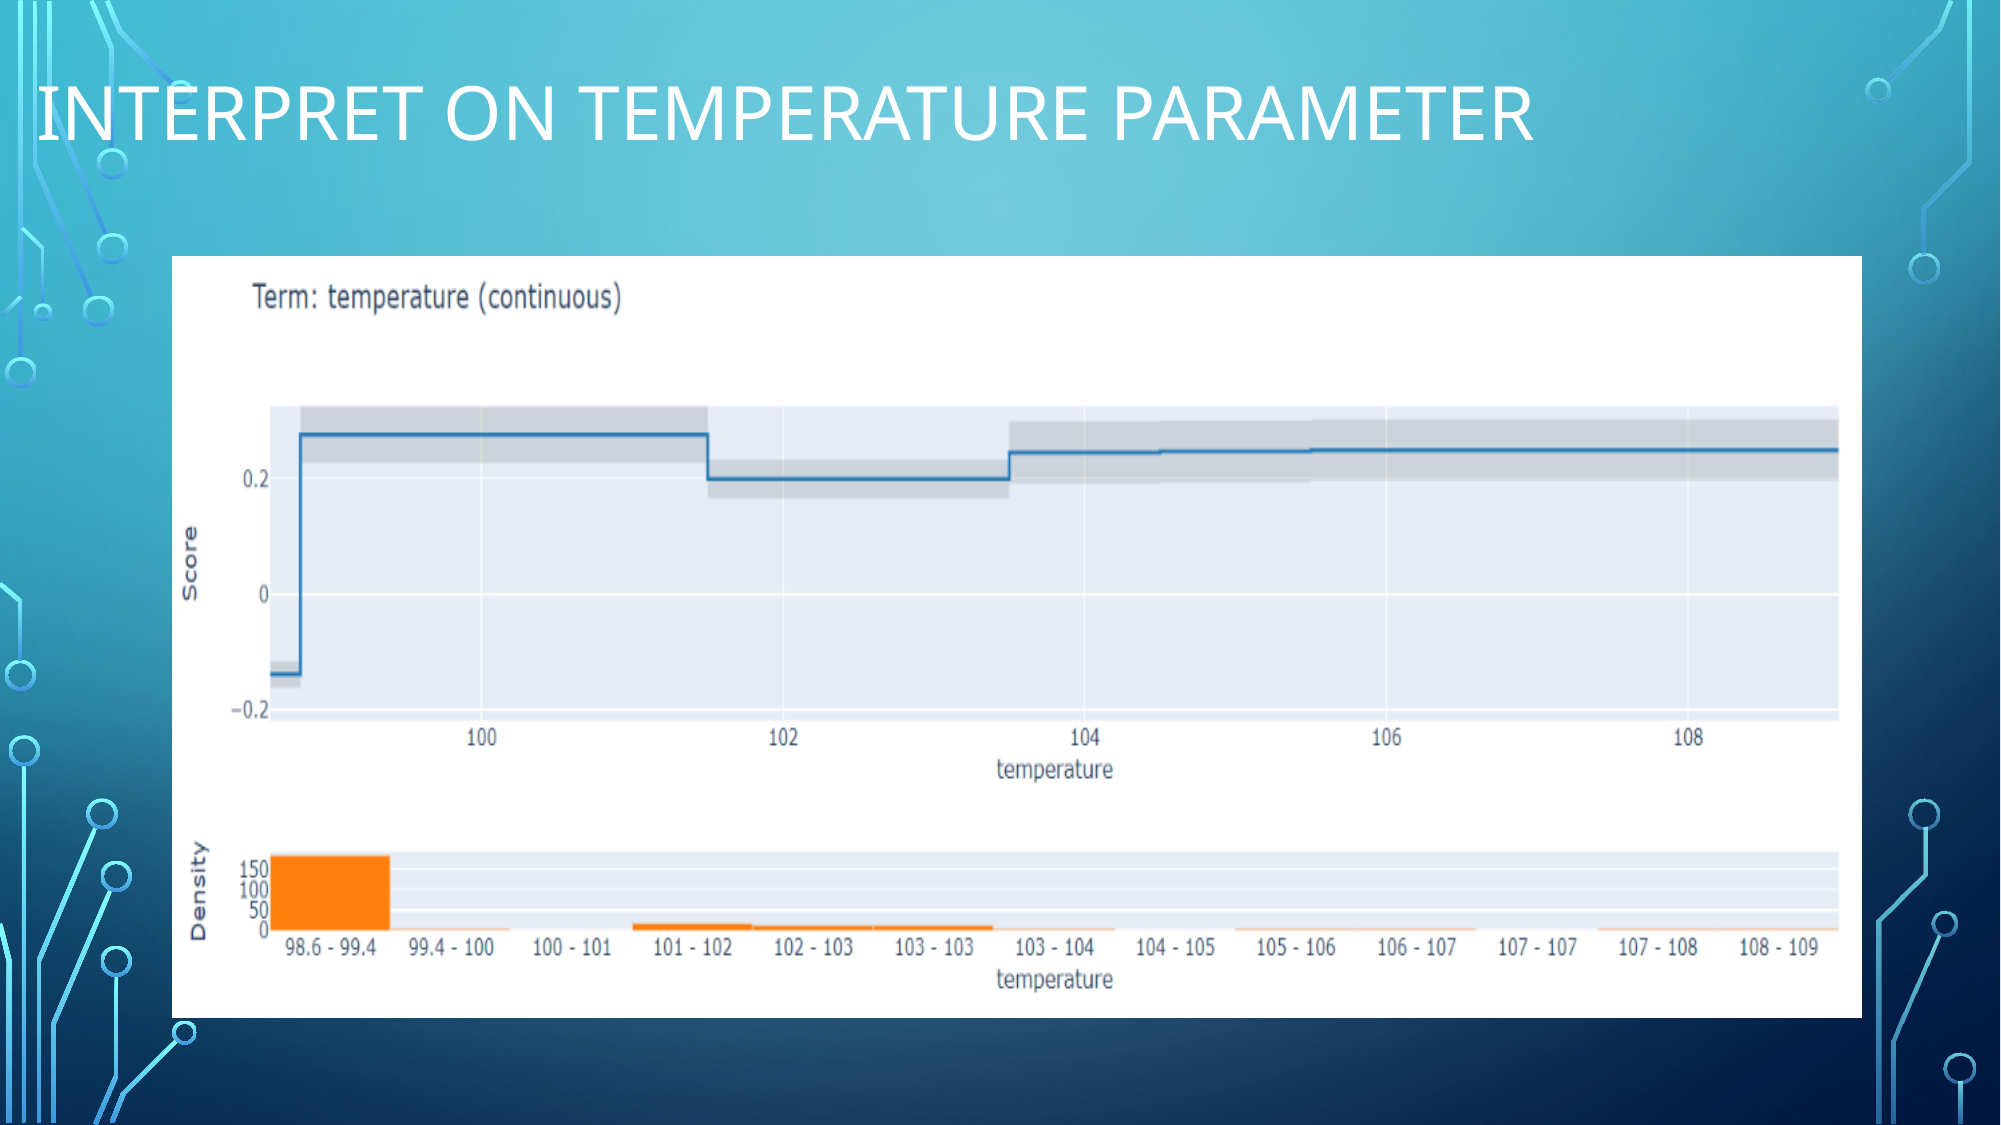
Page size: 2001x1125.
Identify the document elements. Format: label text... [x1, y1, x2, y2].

title Interpret on temperature parameter [20, 37, 1979, 196]
picture [172, 255, 1862, 1018]
